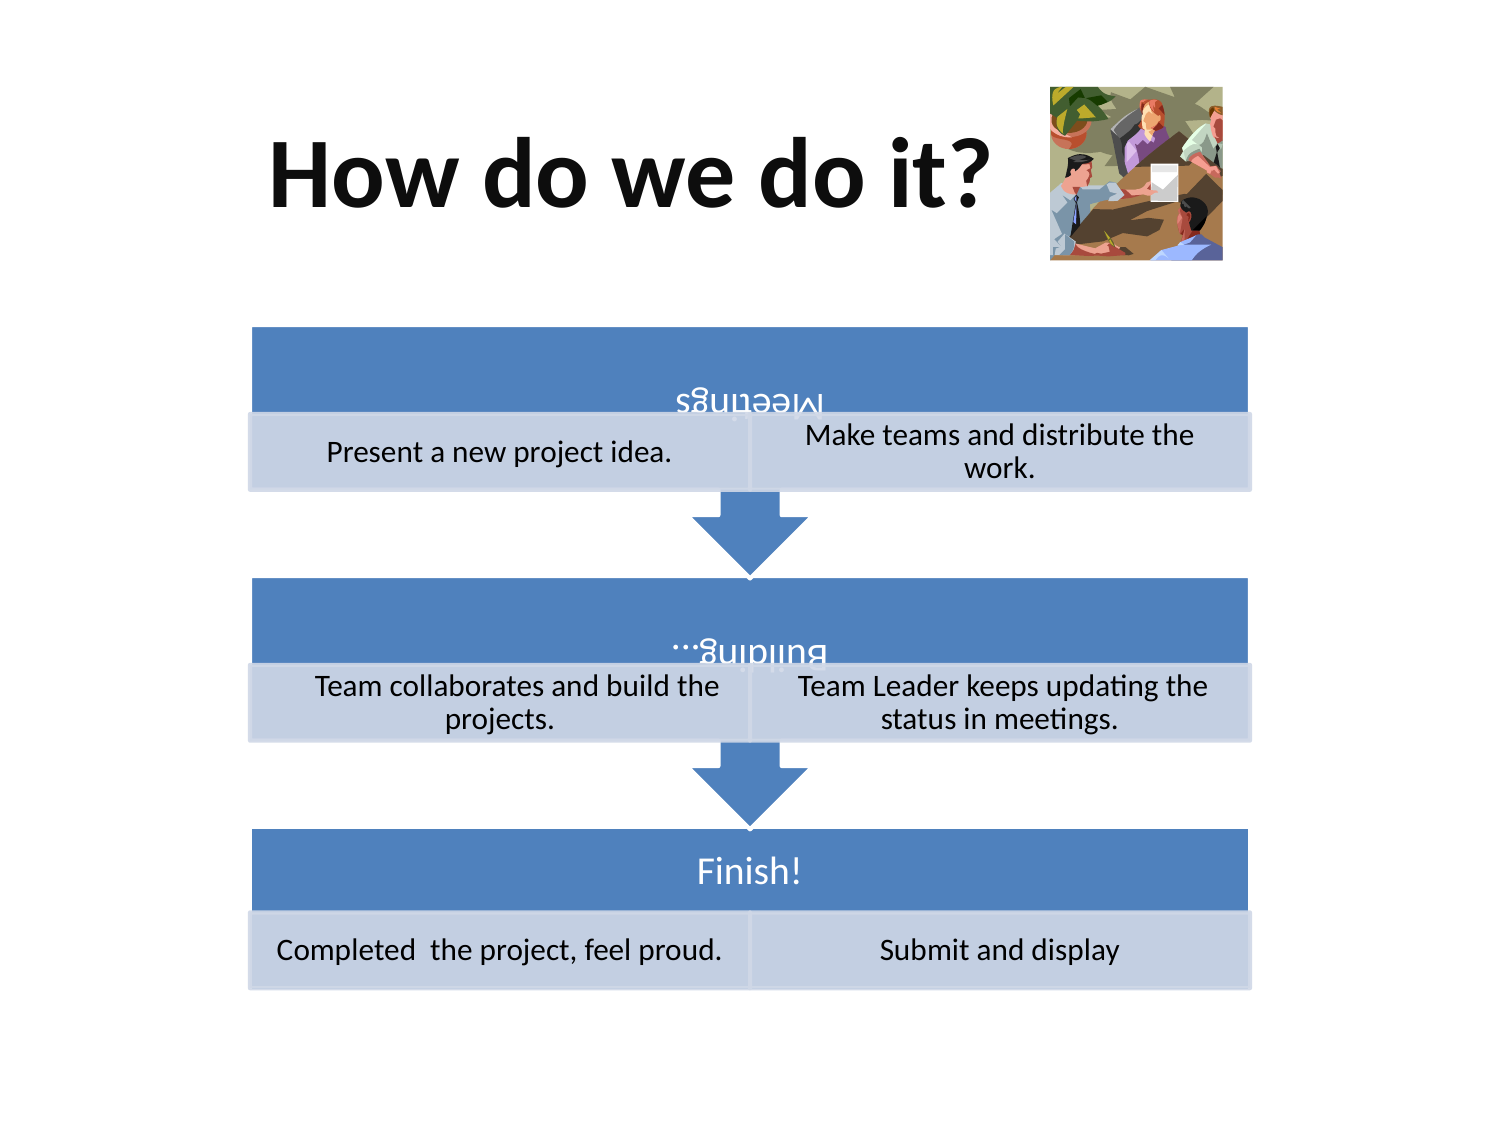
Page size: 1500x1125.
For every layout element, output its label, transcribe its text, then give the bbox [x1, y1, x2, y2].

text_box How do we do it? [253, 99, 1010, 235]
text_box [249, 324, 1251, 992]
picture [1049, 84, 1226, 263]
